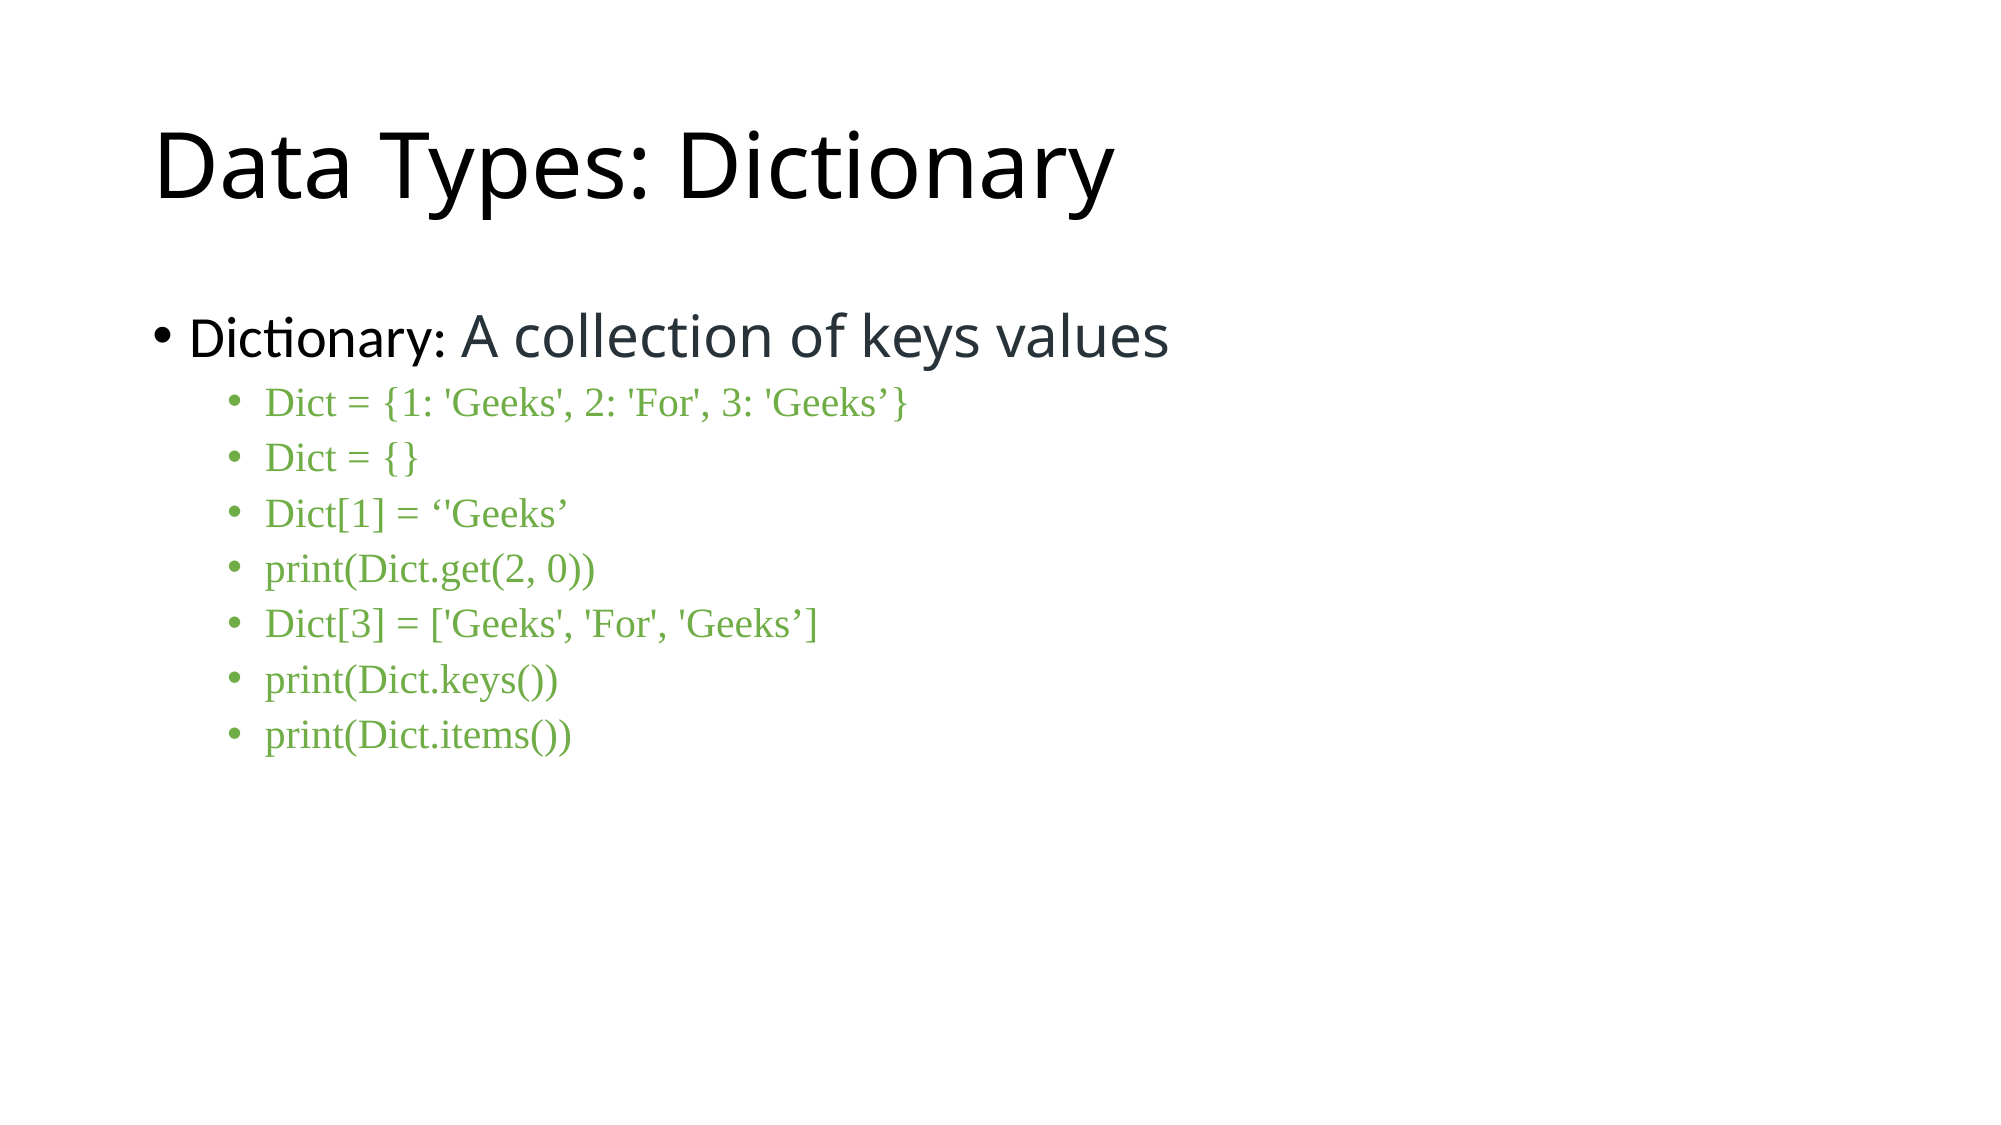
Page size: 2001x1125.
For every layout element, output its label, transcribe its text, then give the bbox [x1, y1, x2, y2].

title Data Types: Dictionary [137, 59, 1863, 278]
list Dictionary: A collection of keys values Dict = {1: 'Geeks', 2: 'For', 3: 'Geeks’} Dict = {} Dict[1] = ‘'Geeks’ print(Dict.get(2, 0)) Dict[3] = ['Geeks', 'For', 'Geeks’] print(Dict.keys()) print(Dict.items()) [137, 299, 1863, 1014]
